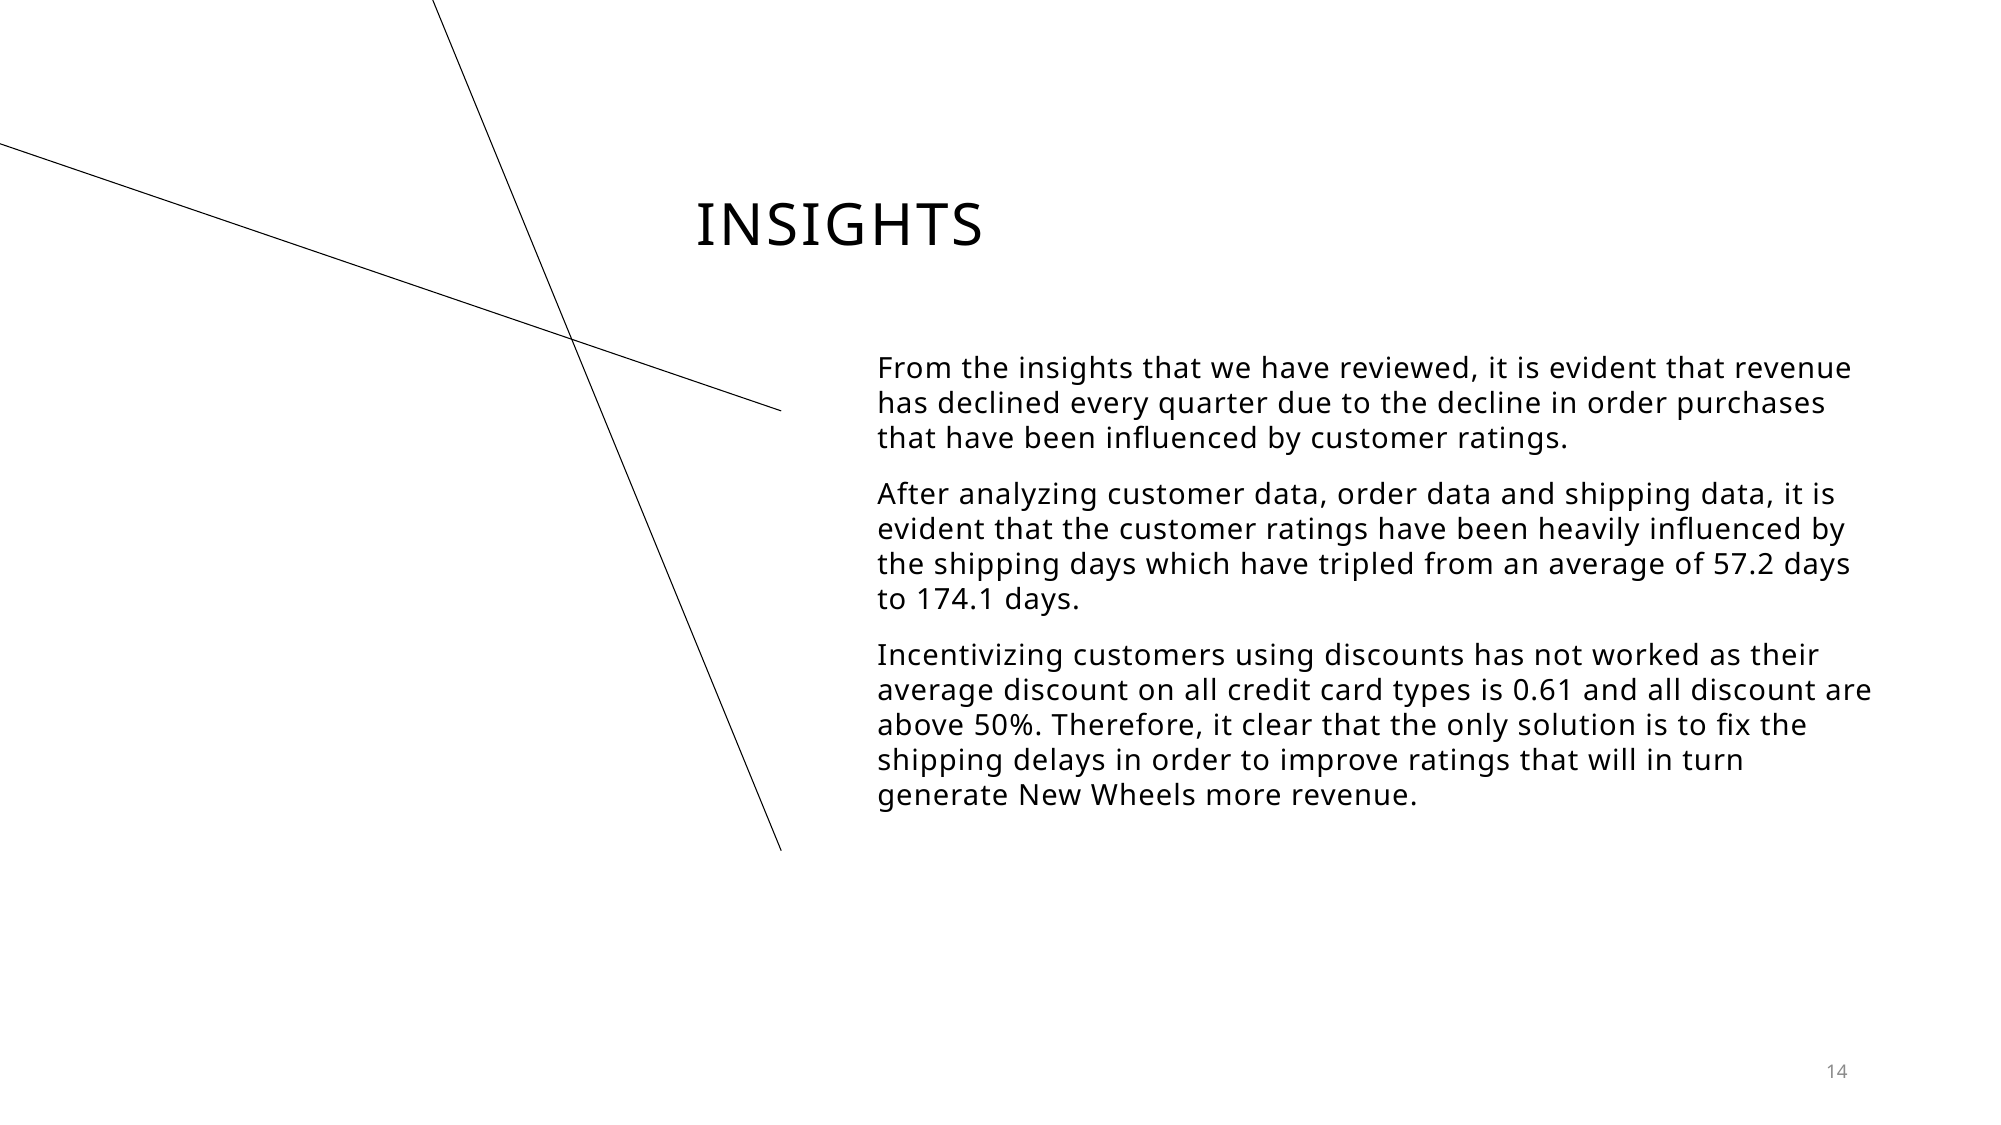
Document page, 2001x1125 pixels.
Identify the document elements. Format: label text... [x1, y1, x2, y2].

slide_number 14 [1412, 1042, 1863, 1103]
list From the insights that we have reviewed, it is evident that revenue has declined every quarter due to the decline in order purchases that have been influenced by customer ratings. After analyzing customer data, order data and shipping data, it is evident that the customer ratings have been heavily influenced by the shipping days which have tripled from an average of 57.2 days to 174.1 days. Incentivizing customers using discounts has not worked as their average discount on all credit card types is 0.61 and all discount are above 50%. Therefore, it clear that the only solution is to fix the shipping delays in order to improve ratings that will in turn generate New Wheels more revenue. [862, 341, 1898, 899]
title Insights [681, 68, 1520, 266]
